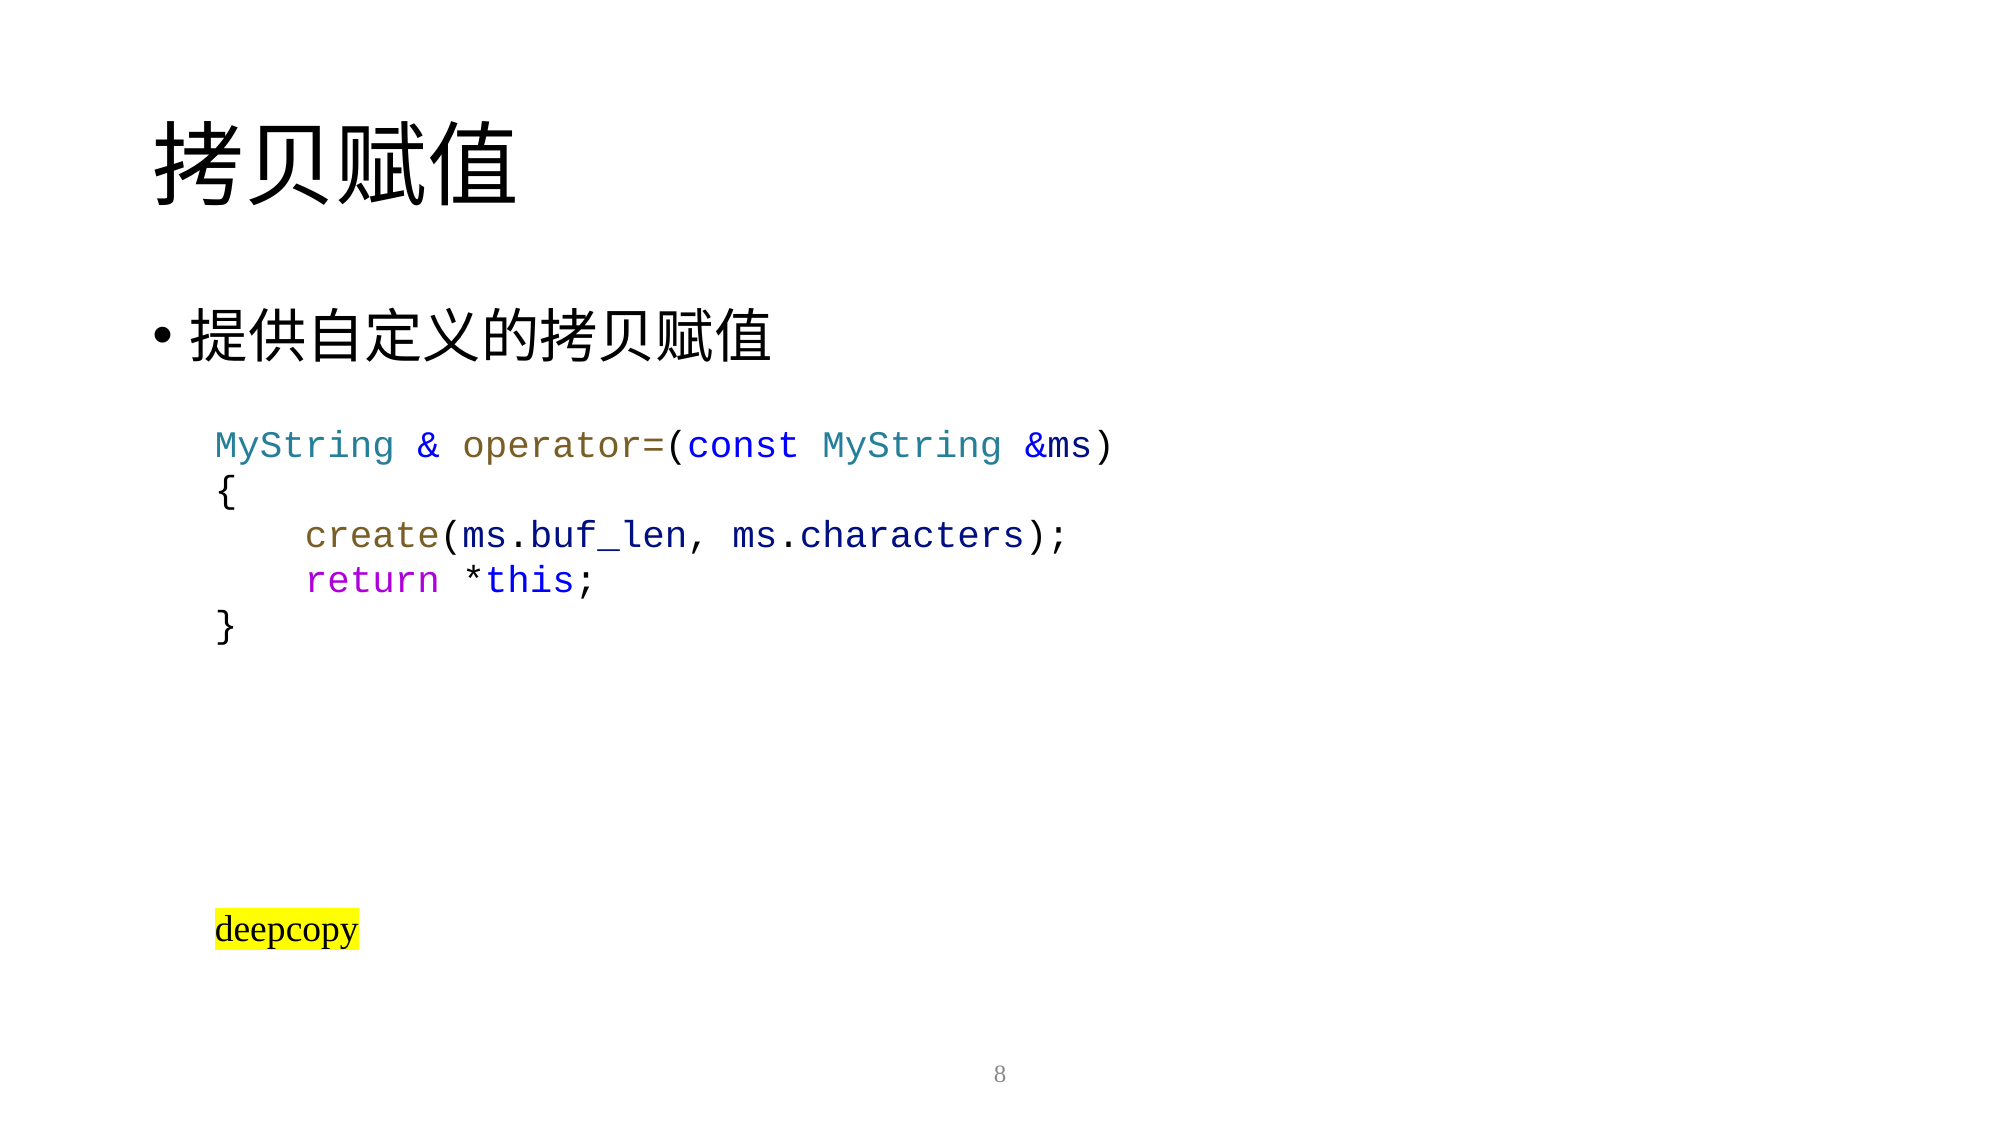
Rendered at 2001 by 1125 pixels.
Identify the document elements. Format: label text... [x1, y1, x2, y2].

title 拷贝赋值 [137, 59, 1863, 278]
slide_number 8 [938, 1042, 1062, 1103]
list 提供自定义的拷贝赋值 [137, 299, 1863, 1014]
text_box deepcopy [200, 896, 462, 957]
text_box MyString & operator=(const MyString &ms) { create(ms.buf_len, ms.characters); return *this; } [199, 412, 1442, 652]
